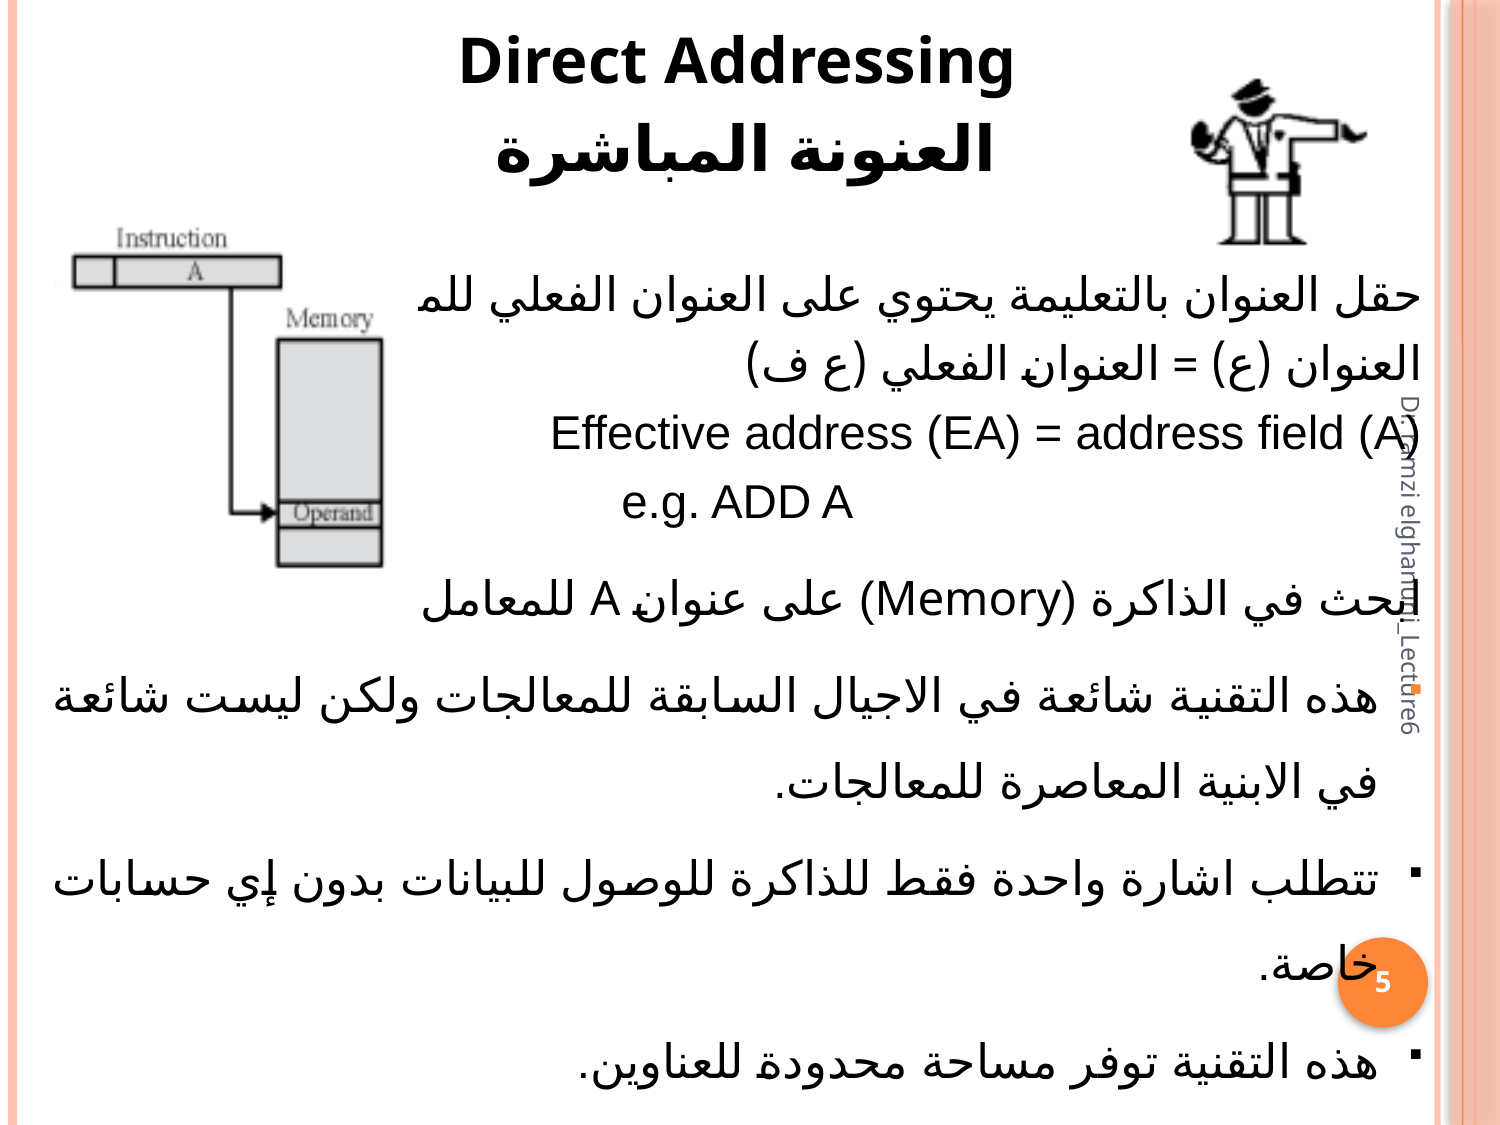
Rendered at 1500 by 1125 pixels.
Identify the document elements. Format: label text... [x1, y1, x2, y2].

footer Dr. ramzi elghanuni_Lecture6 [1379, 380, 1440, 906]
picture [1174, 53, 1388, 267]
slide_number 5 [1333, 940, 1434, 1027]
picture [49, 186, 418, 624]
list Direct Addressing العنونة المباشرة حقل العنوان بالتعليمة يحتوي على العنوان الفعلي للمعامل. العنوان (ع) = العنوان الفعلي (ع ف) Effective address (EA) = address field (A) e.g. ADD A ابحث في الذاكرة (Memory) على عنوان A للمعامل. هذه التقنية شائعة في الاجيال السابقة للمعالجات ولكن ليست شائعة في الابنية المعاصرة للمعالجات. تتطلب اشارة واحدة فقط للذاكرة للوصول للبيانات بدون إي حسابات خاصة. هذه التقنية توفر مساحة محدودة للعناوين. [37, 12, 1438, 1100]
